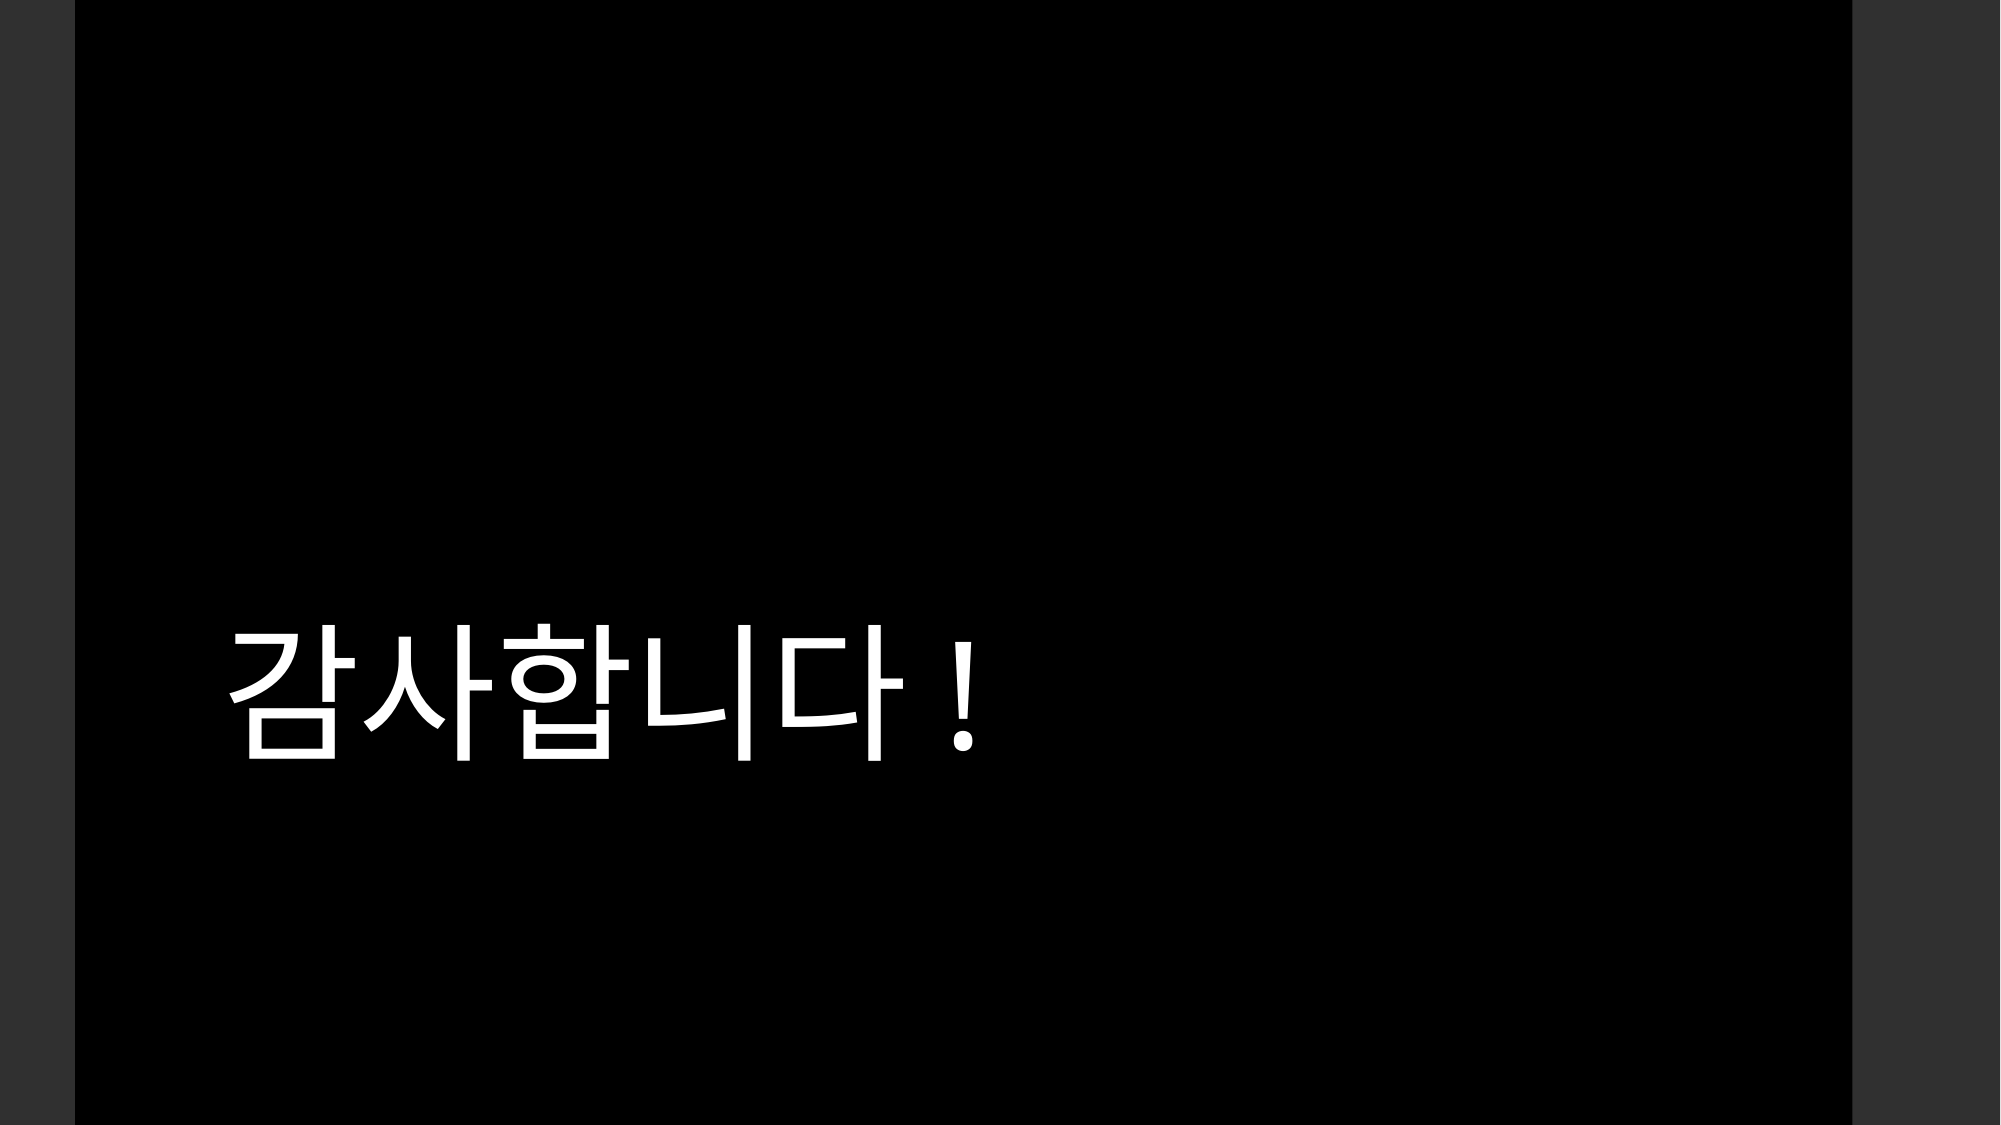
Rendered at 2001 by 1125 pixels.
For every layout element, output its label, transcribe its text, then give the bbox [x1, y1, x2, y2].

title 감사합니다! [206, 124, 1752, 788]
